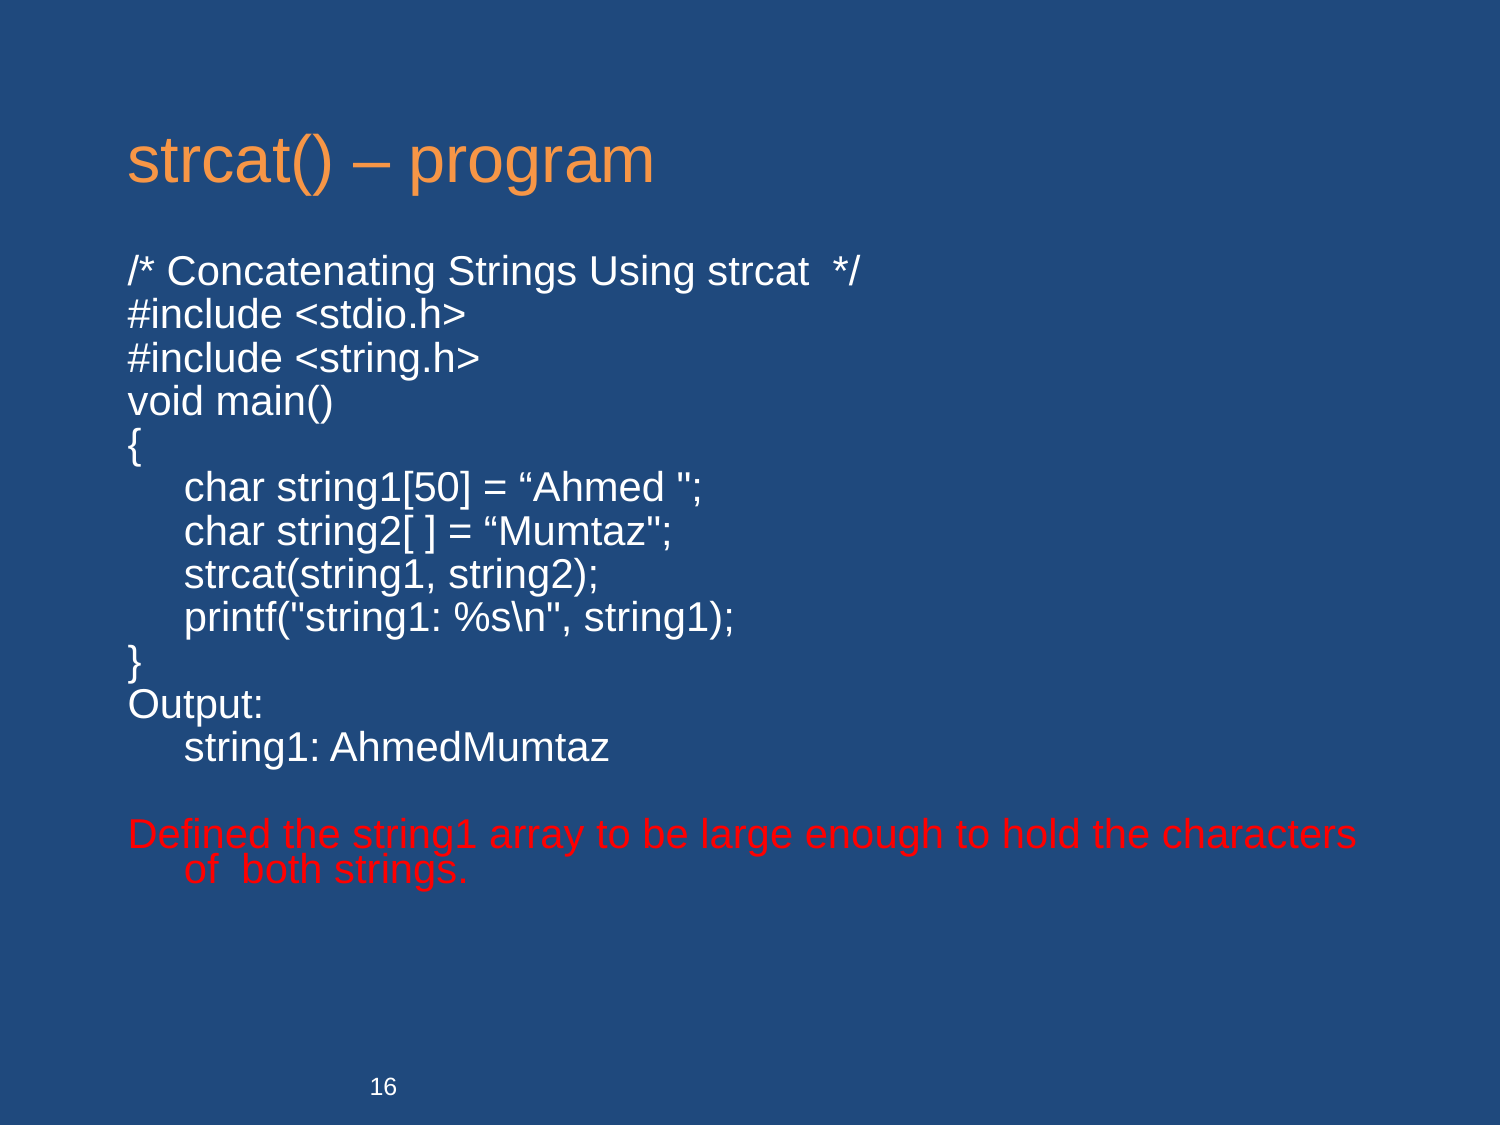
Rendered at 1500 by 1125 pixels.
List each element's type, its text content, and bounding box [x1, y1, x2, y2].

slide_number 16 [99, 1062, 413, 1100]
title strcat() – program [112, 112, 1376, 201]
list /* Concatenating Strings Using strcat */ #include <stdio.h> #include <string.h> void main() { char string1[50] = “Ahmed "; char string2[ ] = “Mumtaz"; strcat(string1, string2); printf("string1: %s\n", string1); } Output: string1: AhmedMumtaz Defined the string1 array to be large enough to hold the characters of both strings. [112, 249, 1388, 1001]
